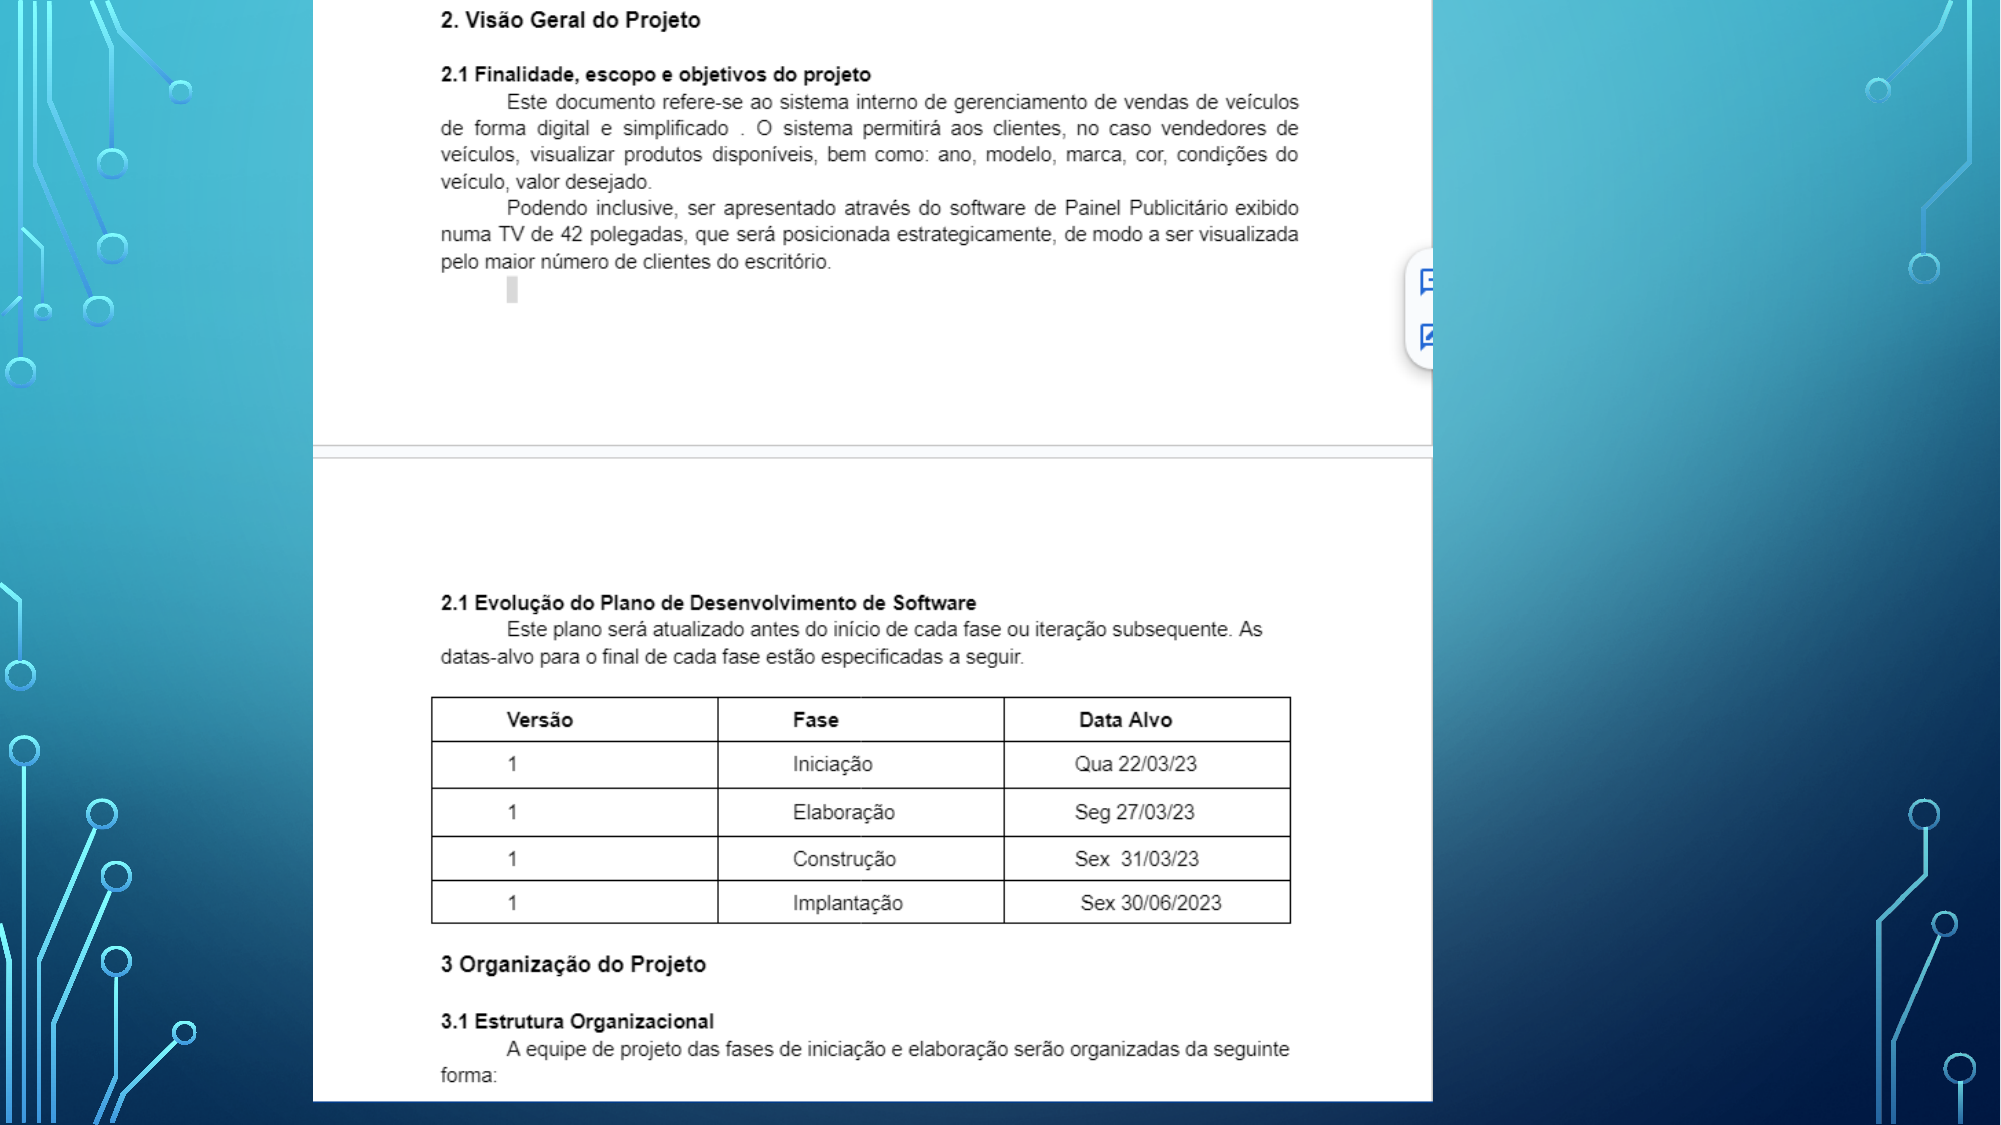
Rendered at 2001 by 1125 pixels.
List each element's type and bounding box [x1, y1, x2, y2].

picture [312, 0, 1433, 1104]
